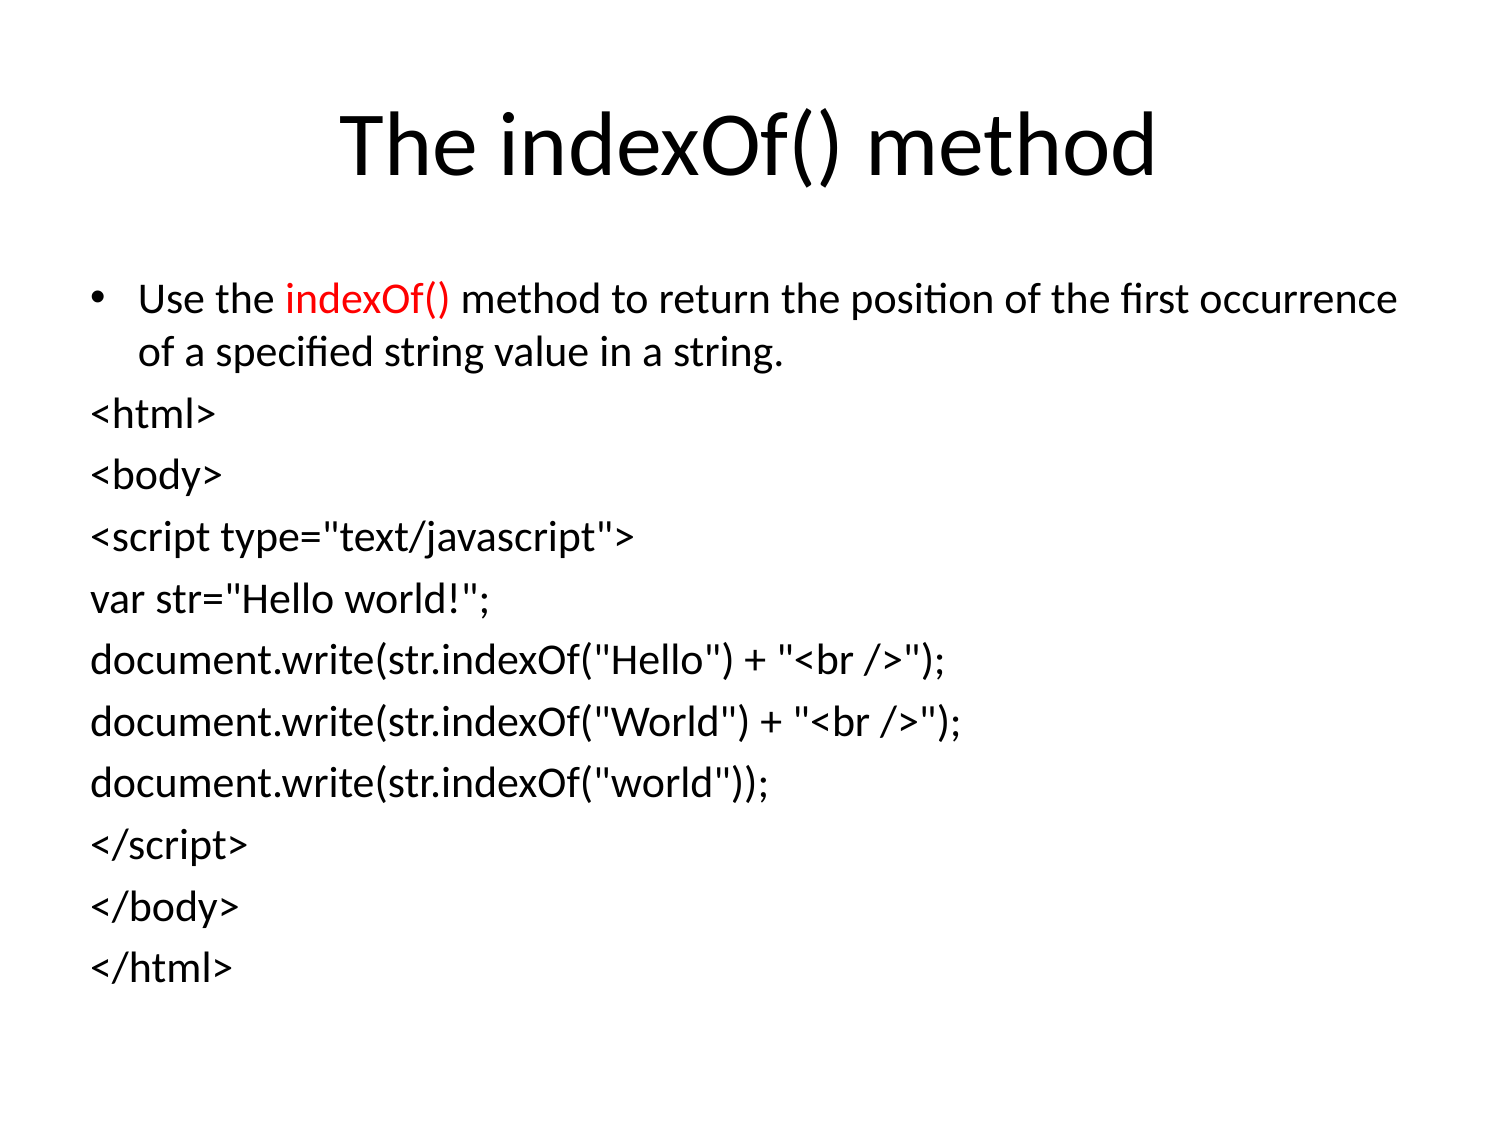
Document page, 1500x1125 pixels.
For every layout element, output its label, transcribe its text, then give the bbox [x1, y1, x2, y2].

title The indexOf() method [75, 45, 1425, 233]
list Use the indexOf() method to return the position of the first occurrence of a specified string value in a string. <html> <body> <script type="text/javascript"> var str="Hello world!"; document.write(str.indexOf("Hello") + "<br />"); document.write(str.indexOf("World") + "<br />"); document.write(str.indexOf("world")); </script> </body> </html> [75, 262, 1425, 1005]
